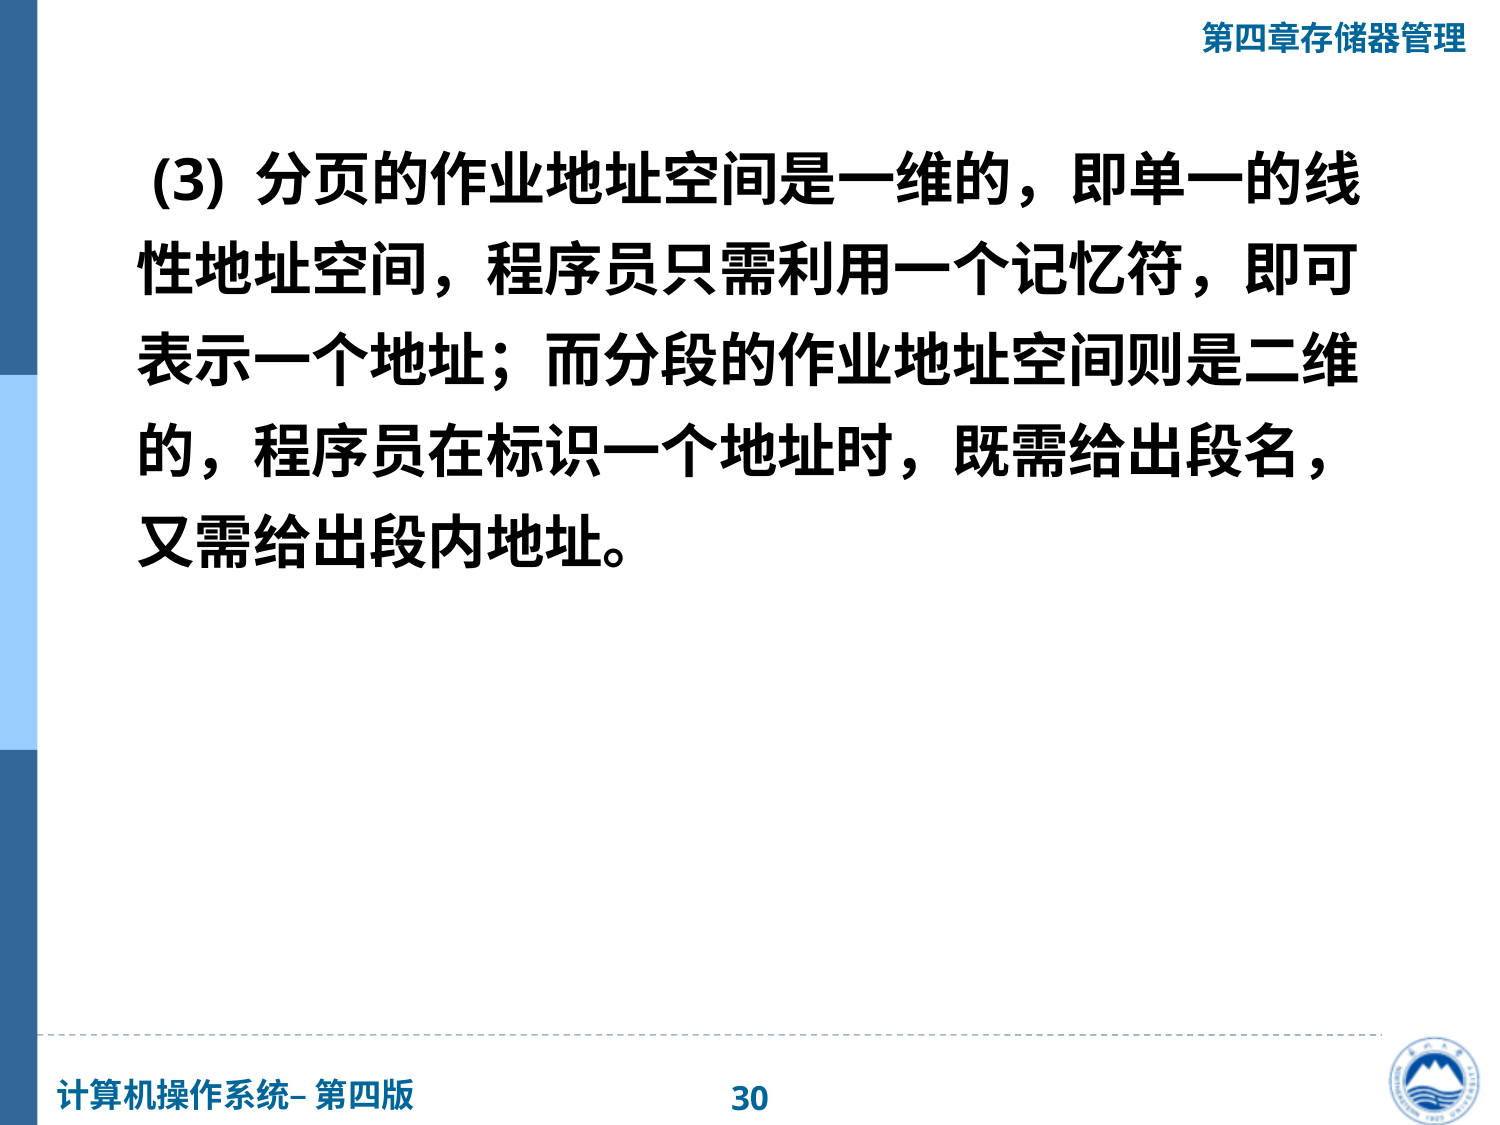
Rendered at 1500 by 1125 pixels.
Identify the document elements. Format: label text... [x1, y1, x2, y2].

picture [1382, 1033, 1482, 1125]
list (3) 分页的作业地址空间是一维的，即单一的线性地址空间，程序员只需利用一个记忆符，即可表示一个地址；而分段的作业地址空间则是二维的，程序员在标识一个地址时，既需给出段名，又需给出段内地址。 [76, 113, 1424, 1000]
